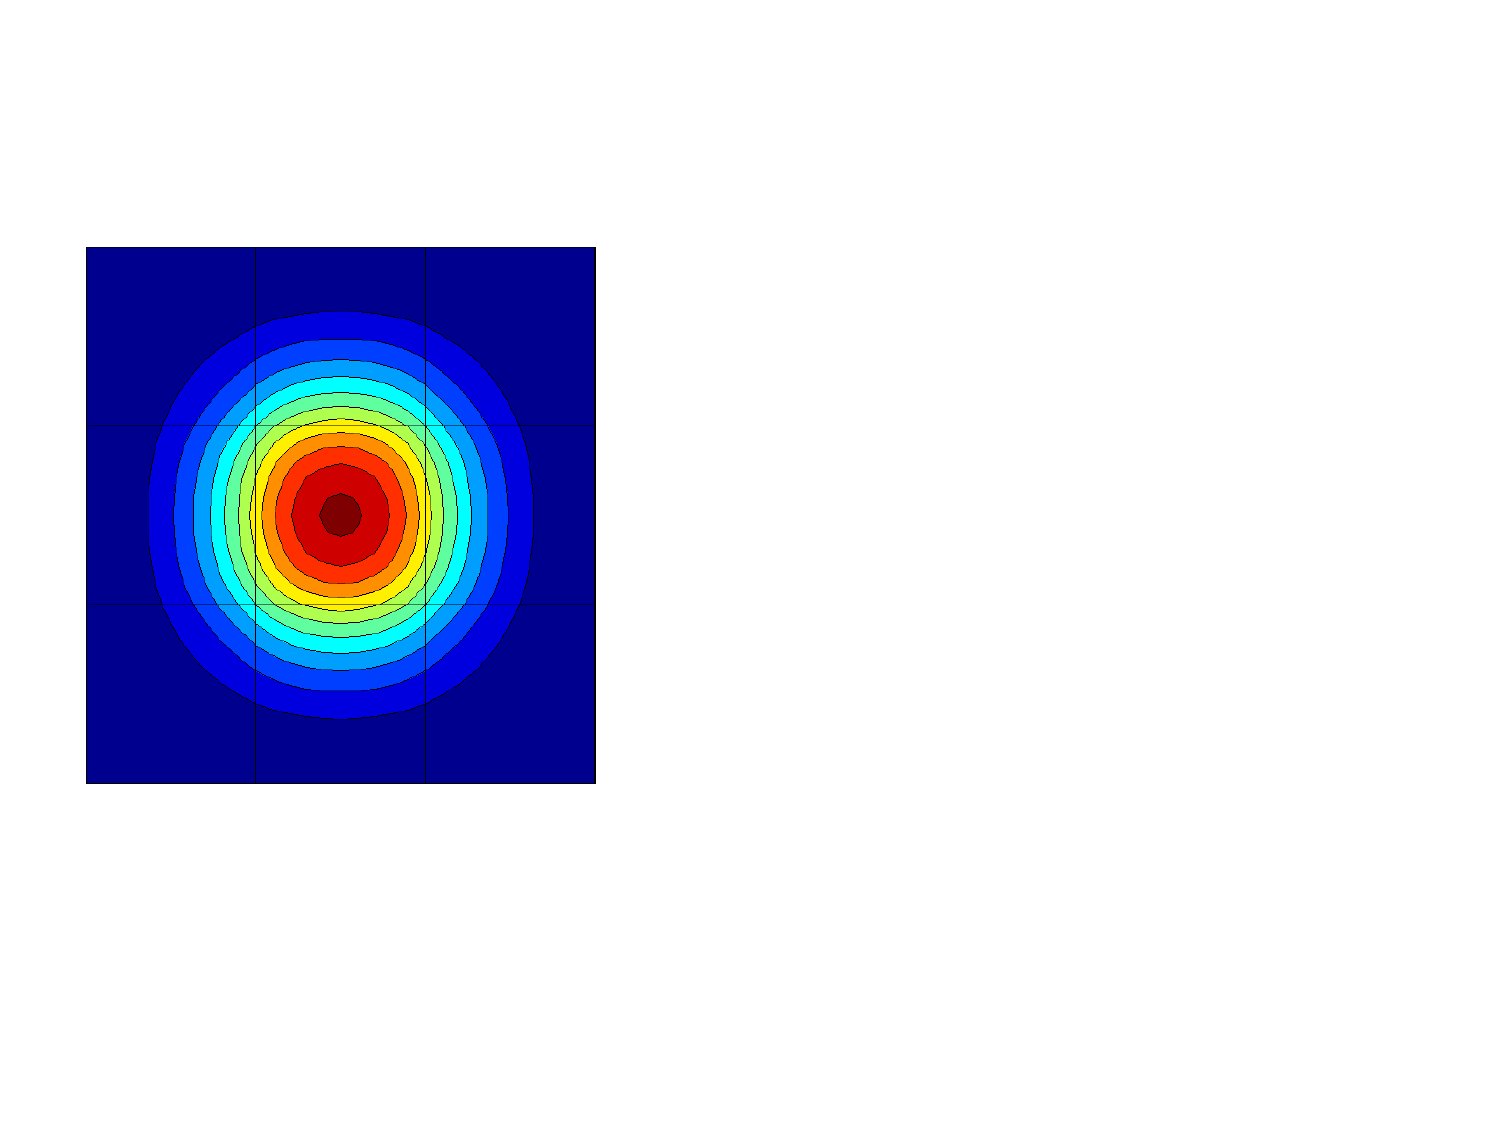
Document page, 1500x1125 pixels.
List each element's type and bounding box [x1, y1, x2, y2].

picture [0, 197, 658, 855]
